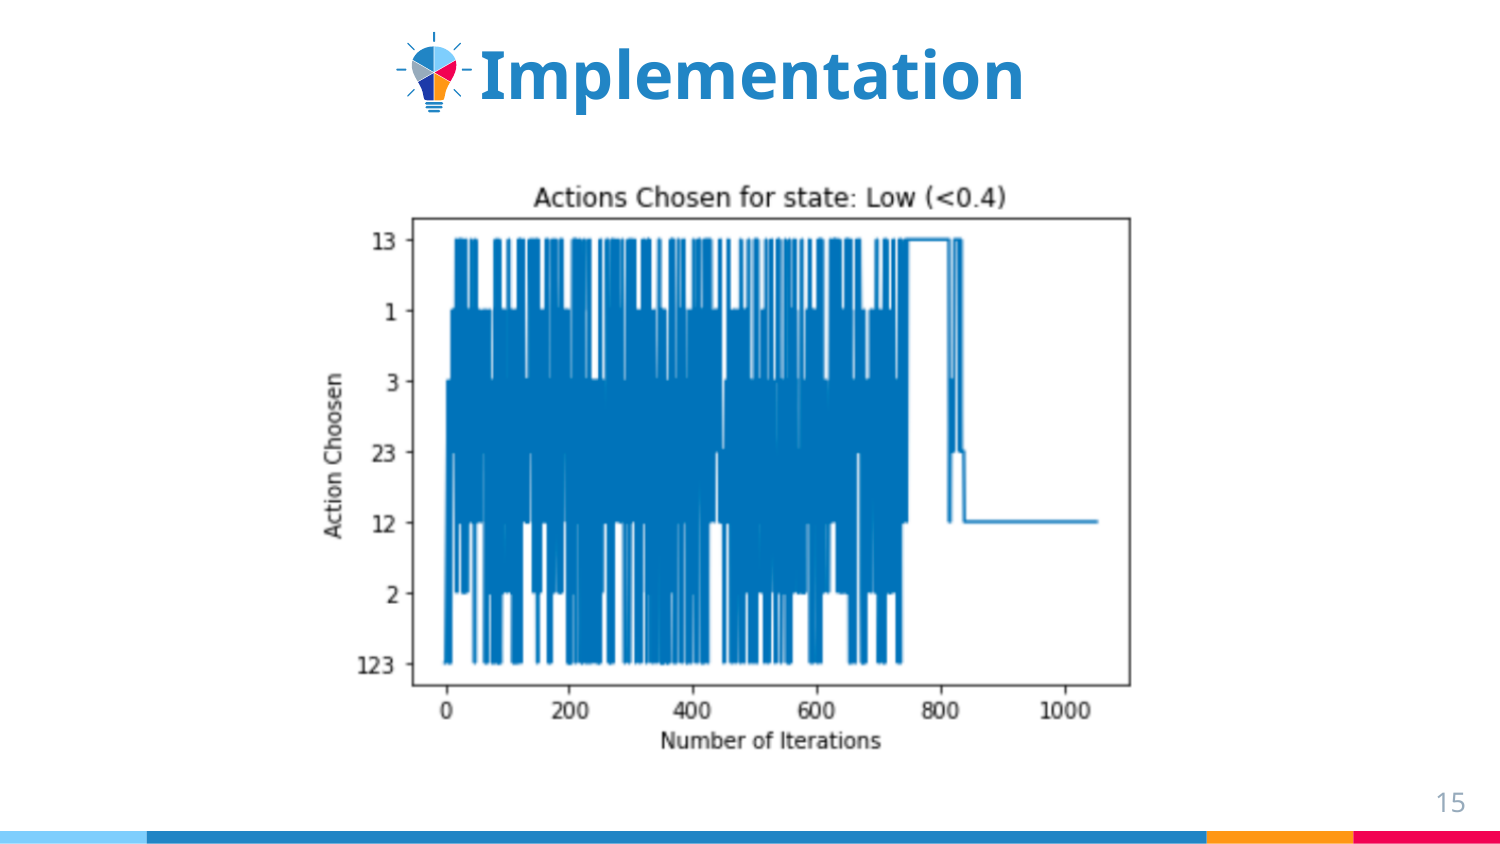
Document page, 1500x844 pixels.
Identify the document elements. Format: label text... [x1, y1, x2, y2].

slide_number 15 [1418, 769, 1482, 835]
text_box Implementation [465, 17, 1500, 128]
picture [303, 177, 1151, 759]
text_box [396, 31, 473, 113]
